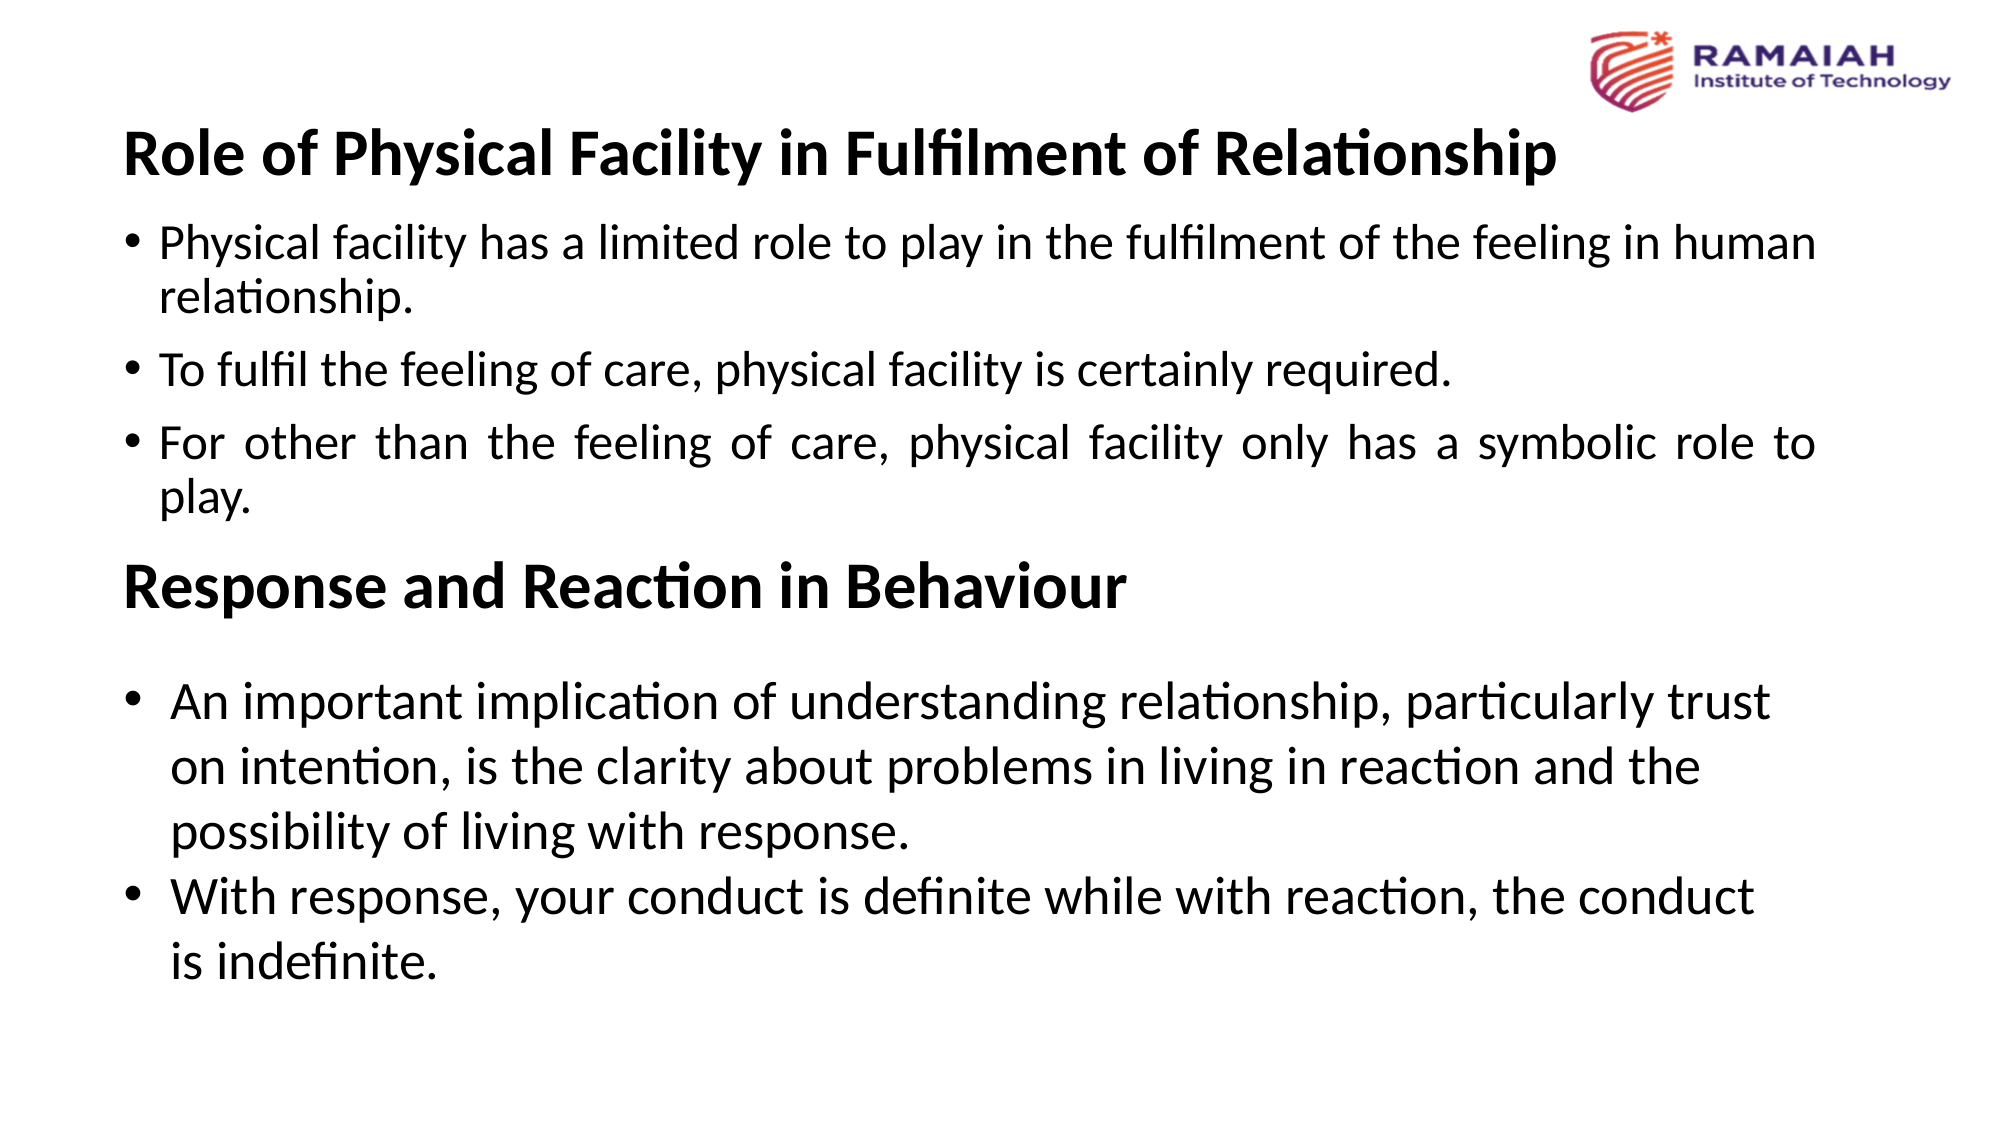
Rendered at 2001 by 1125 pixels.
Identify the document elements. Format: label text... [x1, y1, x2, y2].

list Physical facility has a limited role to play in the fulfilment of the feeling in human relationship. To fulfil the feeling of care, physical facility is certainly required. For other than the feeling of care, physical facility only has a symbolic role to play. [108, 207, 1834, 535]
picture [1548, 0, 1998, 141]
text_box An important implication of understanding relationship, particularly trust on intention, is the clarity about problems in living in reaction and the possibility of living with response. With response, your conduct is definite while with reaction, the conduct is indefinite. [108, 657, 1814, 998]
title Role of Physical Facility in Fulfilment of Relationship [108, 100, 1892, 208]
text_box Response and Reaction in Behaviour [108, 534, 1724, 629]
